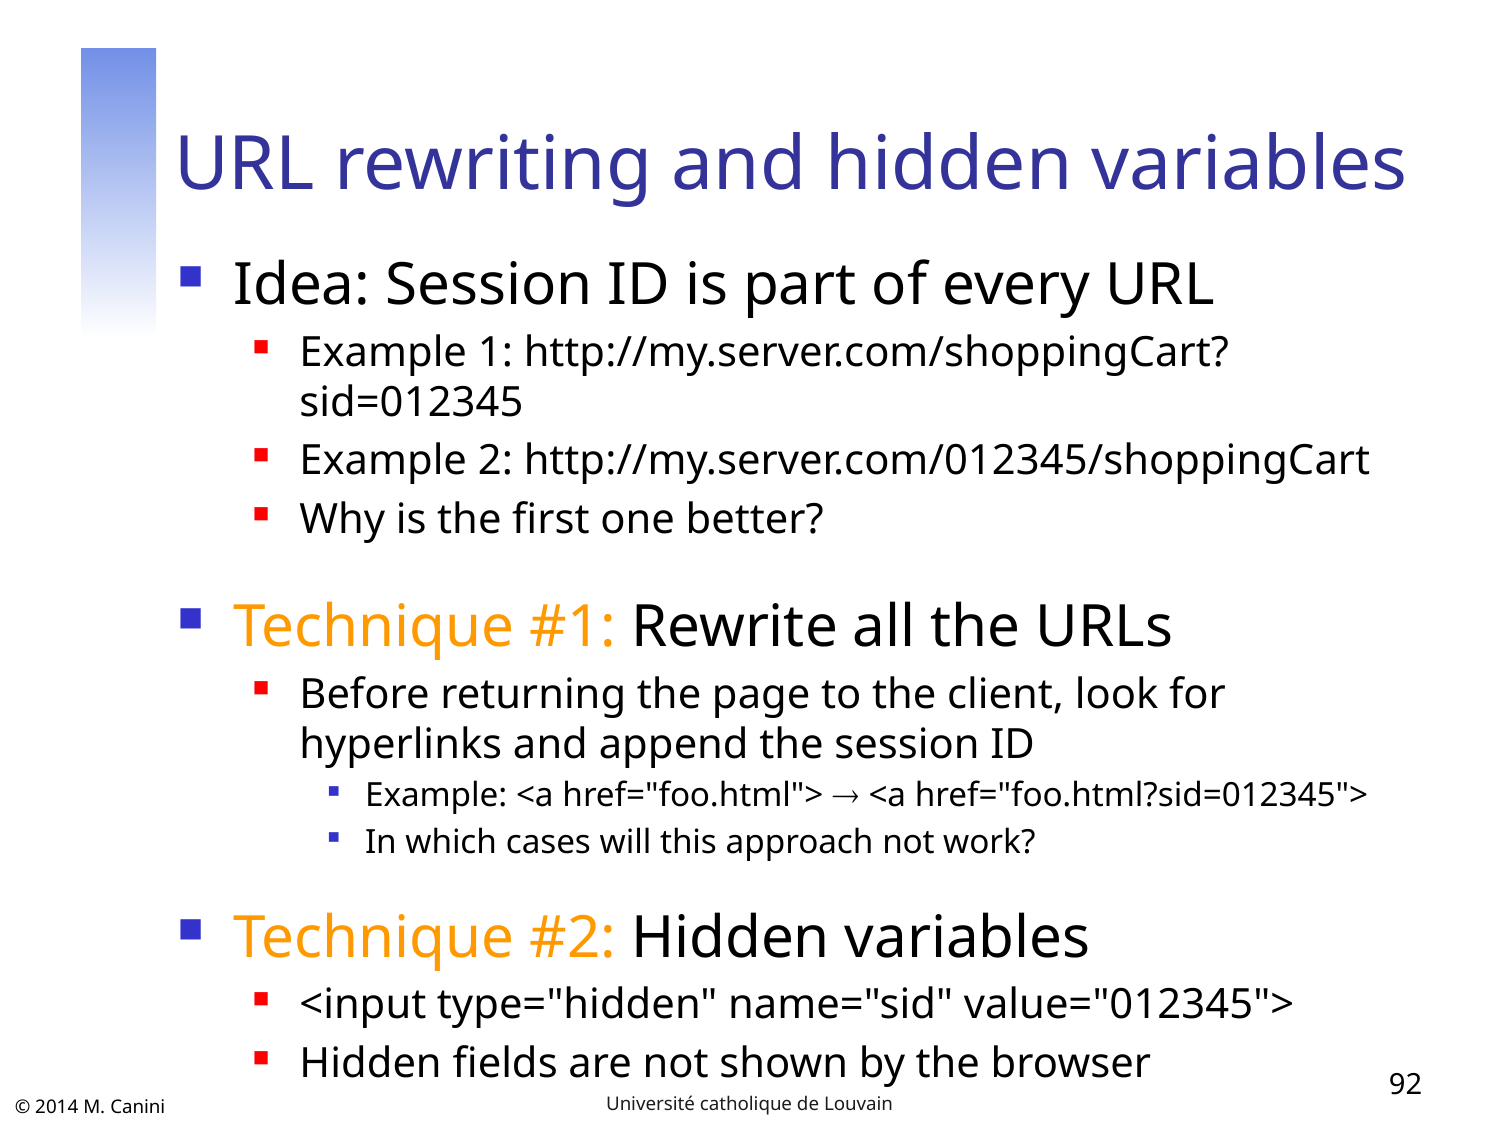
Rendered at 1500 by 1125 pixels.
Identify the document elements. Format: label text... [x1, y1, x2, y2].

slide_number 92 [1124, 1037, 1438, 1113]
list Idea: Session ID is part of every URL Example 1: http://my.server.com/shoppingCart?sid=012345 Example 2: http://my.server.com/012345/shoppingCart Why is the first one better? Technique #1: Rewrite all the URLs Before returning the page to the client, look for hyperlinks and append the session ID Example: <a href="foo.html">  <a href="foo.html?sid=012345"> In which cases will this approach not work? Technique #2: Hidden variables <input type="hidden" name="sid" value="012345"> Hidden fields are not shown by the browser [162, 238, 1438, 1059]
title URL rewriting and hidden variables [158, 49, 1438, 213]
footer Université catholique de Louvain [512, 1083, 987, 1125]
